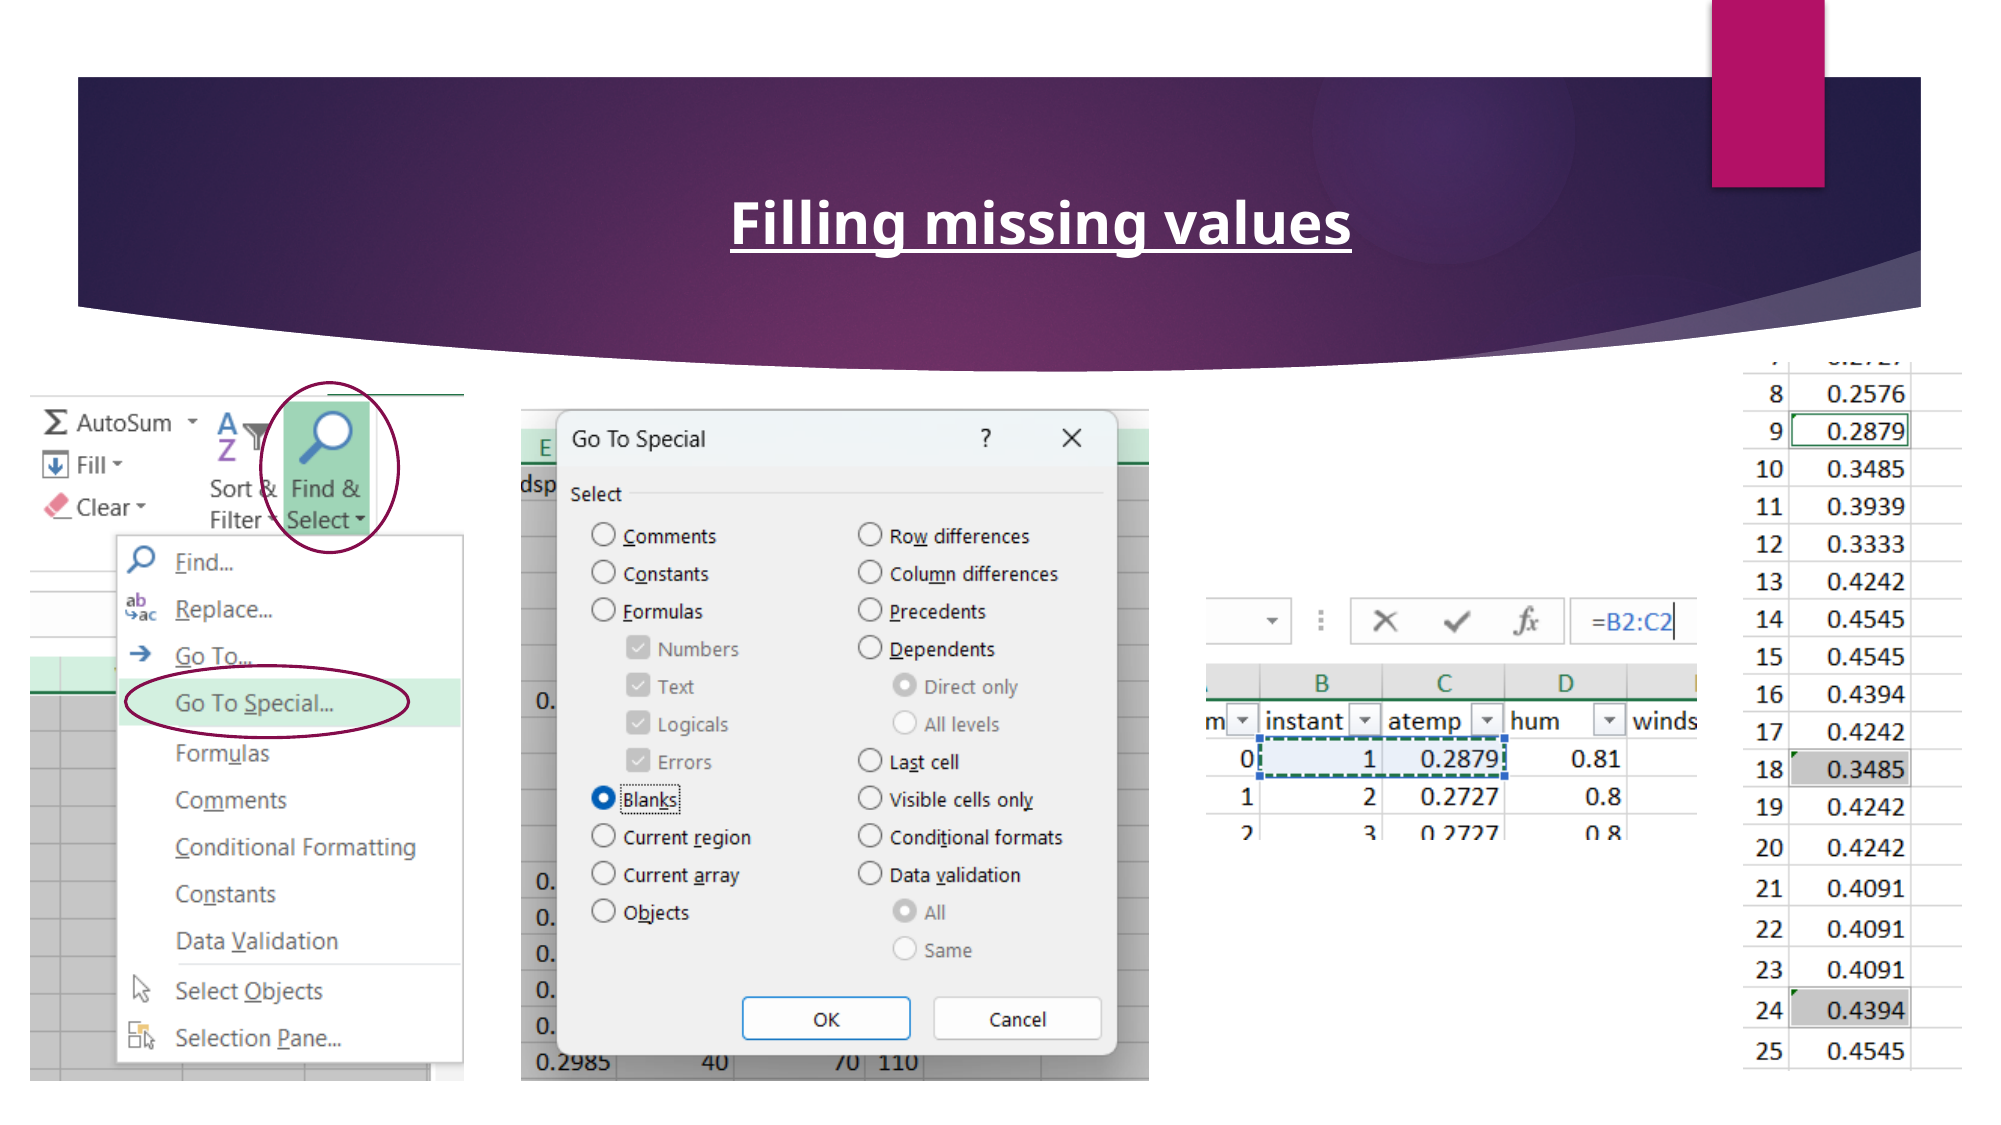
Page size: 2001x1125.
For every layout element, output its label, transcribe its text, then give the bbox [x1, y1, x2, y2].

picture [1206, 593, 1697, 840]
picture [521, 408, 1149, 1081]
text_box [295, 381, 364, 392]
picture [1742, 362, 1963, 1071]
text_box Filling missing values [695, 178, 1387, 264]
picture [30, 394, 464, 1081]
